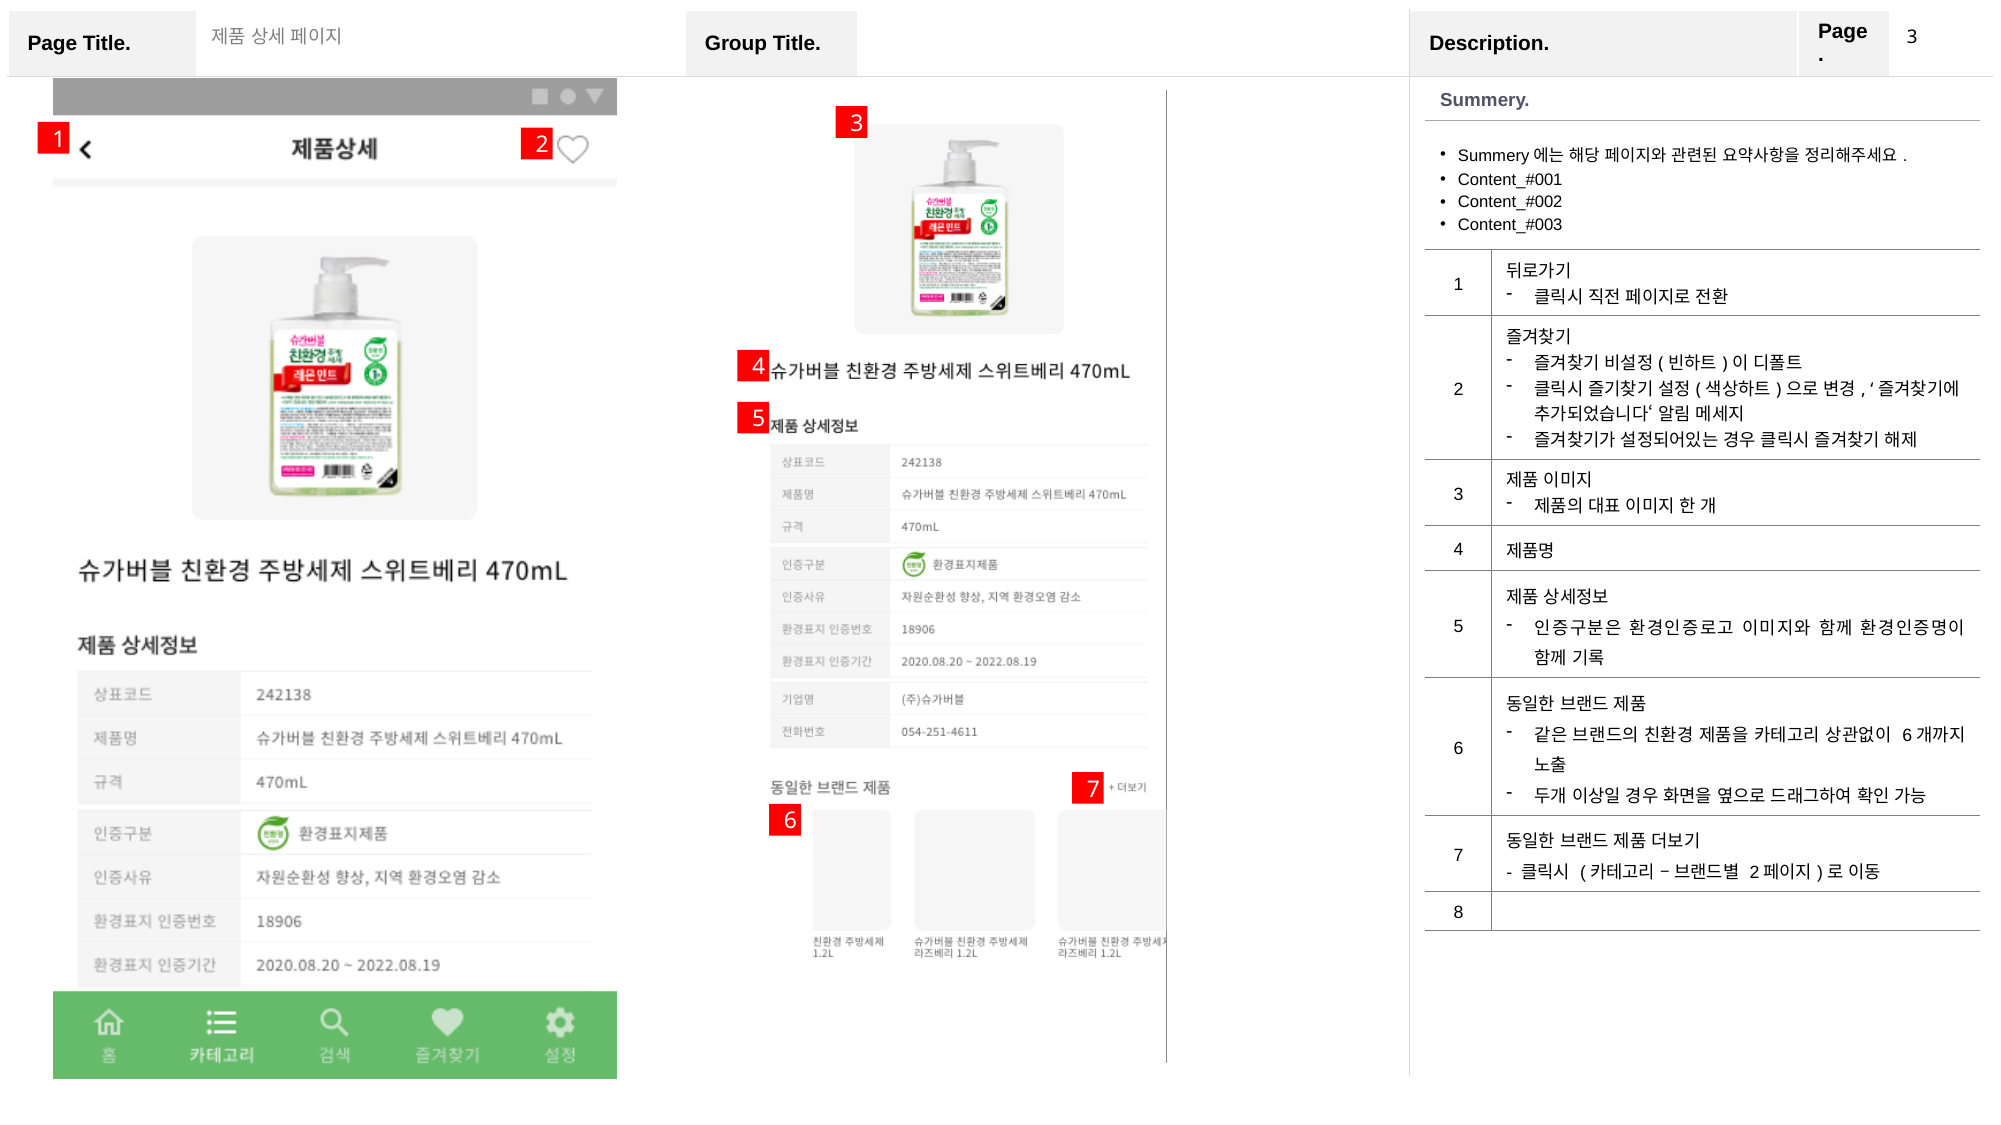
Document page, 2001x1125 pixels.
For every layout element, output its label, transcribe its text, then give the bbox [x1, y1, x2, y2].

picture [53, 77, 617, 1079]
table_cell 8 [1425, 892, 1491, 930]
table_cell [1492, 892, 1980, 930]
table_cell Summery에는 해당 페이지와 관련된 요약사항을 정리해주세요. Content_#001 Content_#002 Content_#003 [1425, 121, 1980, 249]
table_cell 6 [1425, 678, 1491, 815]
table_cell 5 [1425, 571, 1491, 677]
table_cell 4 [1425, 526, 1491, 570]
table_cell 제품 이미지 제품의 대표 이미지 한 개 [1492, 460, 1980, 525]
table_cell 즐겨찾기 즐겨찾기 비설정(빈하트)이 디폴트 클릭시 즐기찾기 설정(색상하트)으로 변경, ‘즐겨찾기에 추가되었습니다‘ 알림 메세지 즐겨찾기가 설정되어있는 경우 클릭시 즐겨찾기 해제 [1492, 316, 1980, 459]
table_cell 제품명 [1492, 526, 1980, 570]
table_cell 제품 상세정보 인증구분은 환경인증로고 이미지와 함께 환경인증명이 함께 기록 [1492, 571, 1980, 677]
table_cell 동일한 브랜드 제품 같은 브랜드의 친환경 제품을 카테고리 상관없이 6개까지 노출 두개 이상일 경우 화면을 옆으로 드래그하여 확인 가능 [1492, 678, 1980, 815]
text_box 3 [1892, 17, 2000, 58]
text_box 1 [35, 120, 48, 156]
list 제품 상세 페이지 [196, 18, 684, 55]
table_cell 2 [1425, 316, 1491, 459]
table_cell 7 [1425, 816, 1491, 891]
table_cell 동일한 브랜드 제품 더보기 - 클릭시 (카테고리 – 브랜드별 2페이지)로 이동 [1492, 816, 1980, 891]
table_cell 뒤로가기 클릭시 직전 페이지로 전환 [1492, 250, 1980, 315]
text_box 5 [735, 400, 746, 436]
picture [751, 90, 1167, 1063]
text_box 4 [735, 348, 746, 384]
table_cell 1 [1425, 250, 1491, 315]
table_cell 3 [1425, 460, 1491, 525]
table_header Summery. [1425, 78, 1980, 120]
